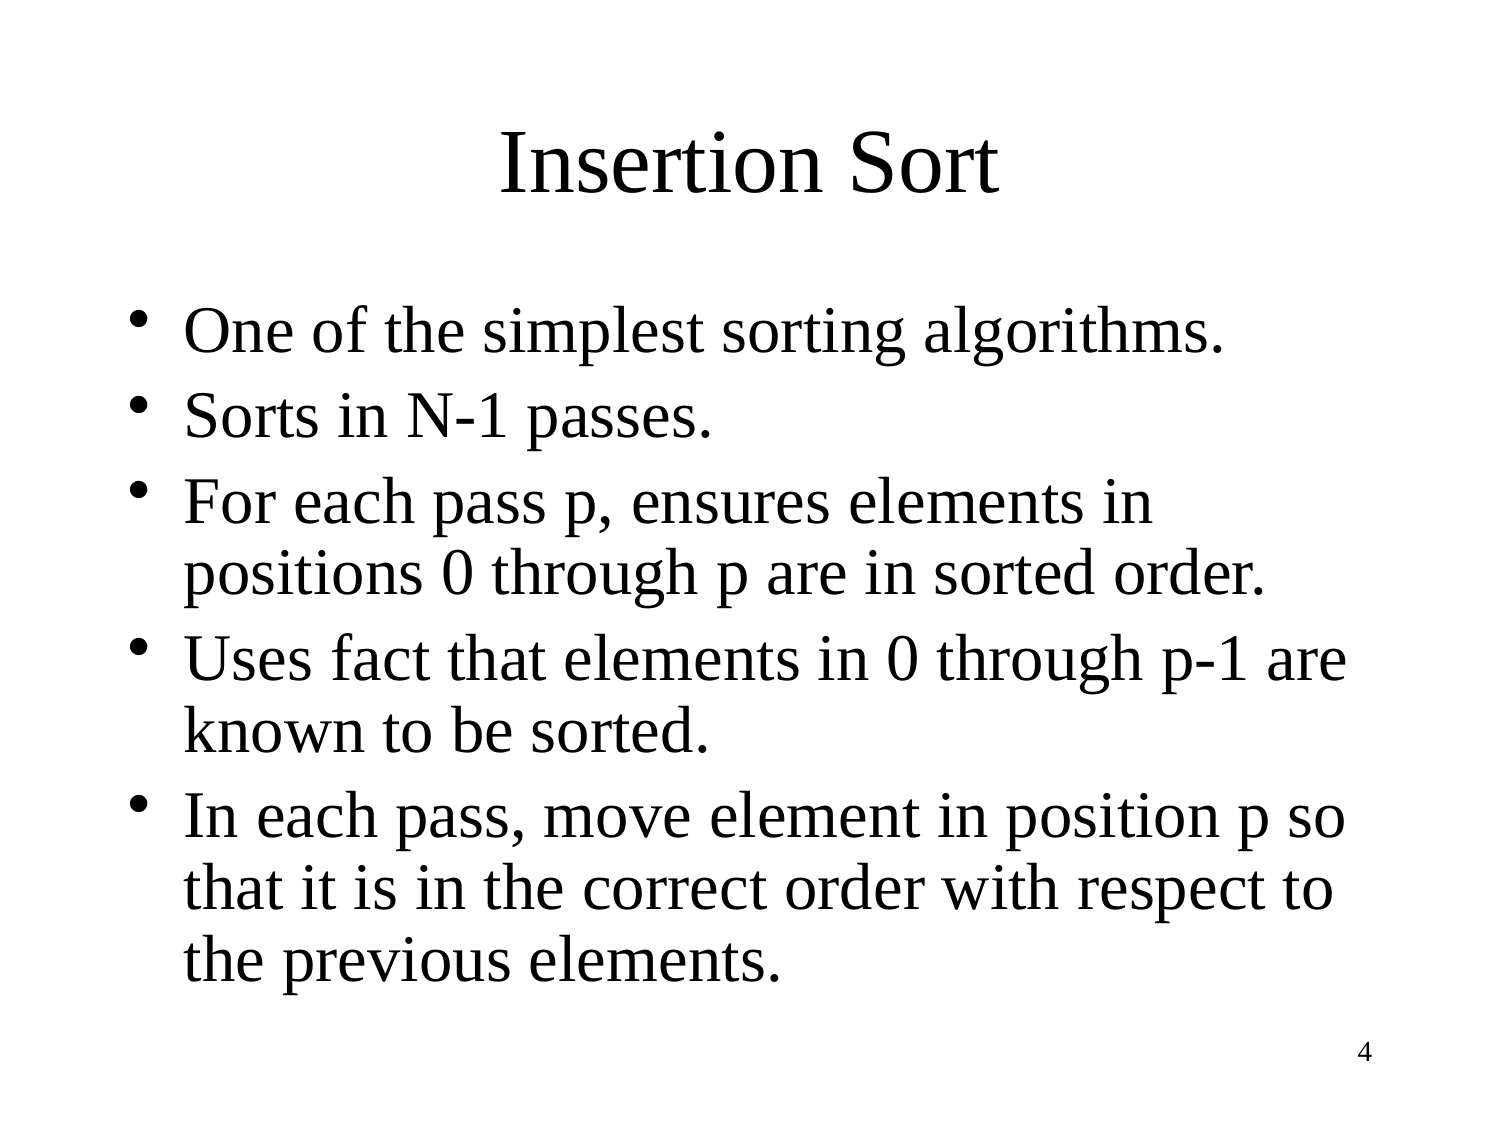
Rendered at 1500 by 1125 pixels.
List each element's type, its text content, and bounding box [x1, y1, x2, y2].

slide_number 4 [1124, 1050, 1388, 1101]
list One of the simplest sorting algorithms. Sorts in N-1 passes. For each pass p, ensures elements in positions 0 through p are in sorted order. Uses fact that elements in 0 through p-1 are known to be sorted. In each pass, move element in position p so that it is in the correct order with respect to the previous elements. [112, 287, 1388, 1050]
title Insertion Sort [112, 62, 1388, 250]
